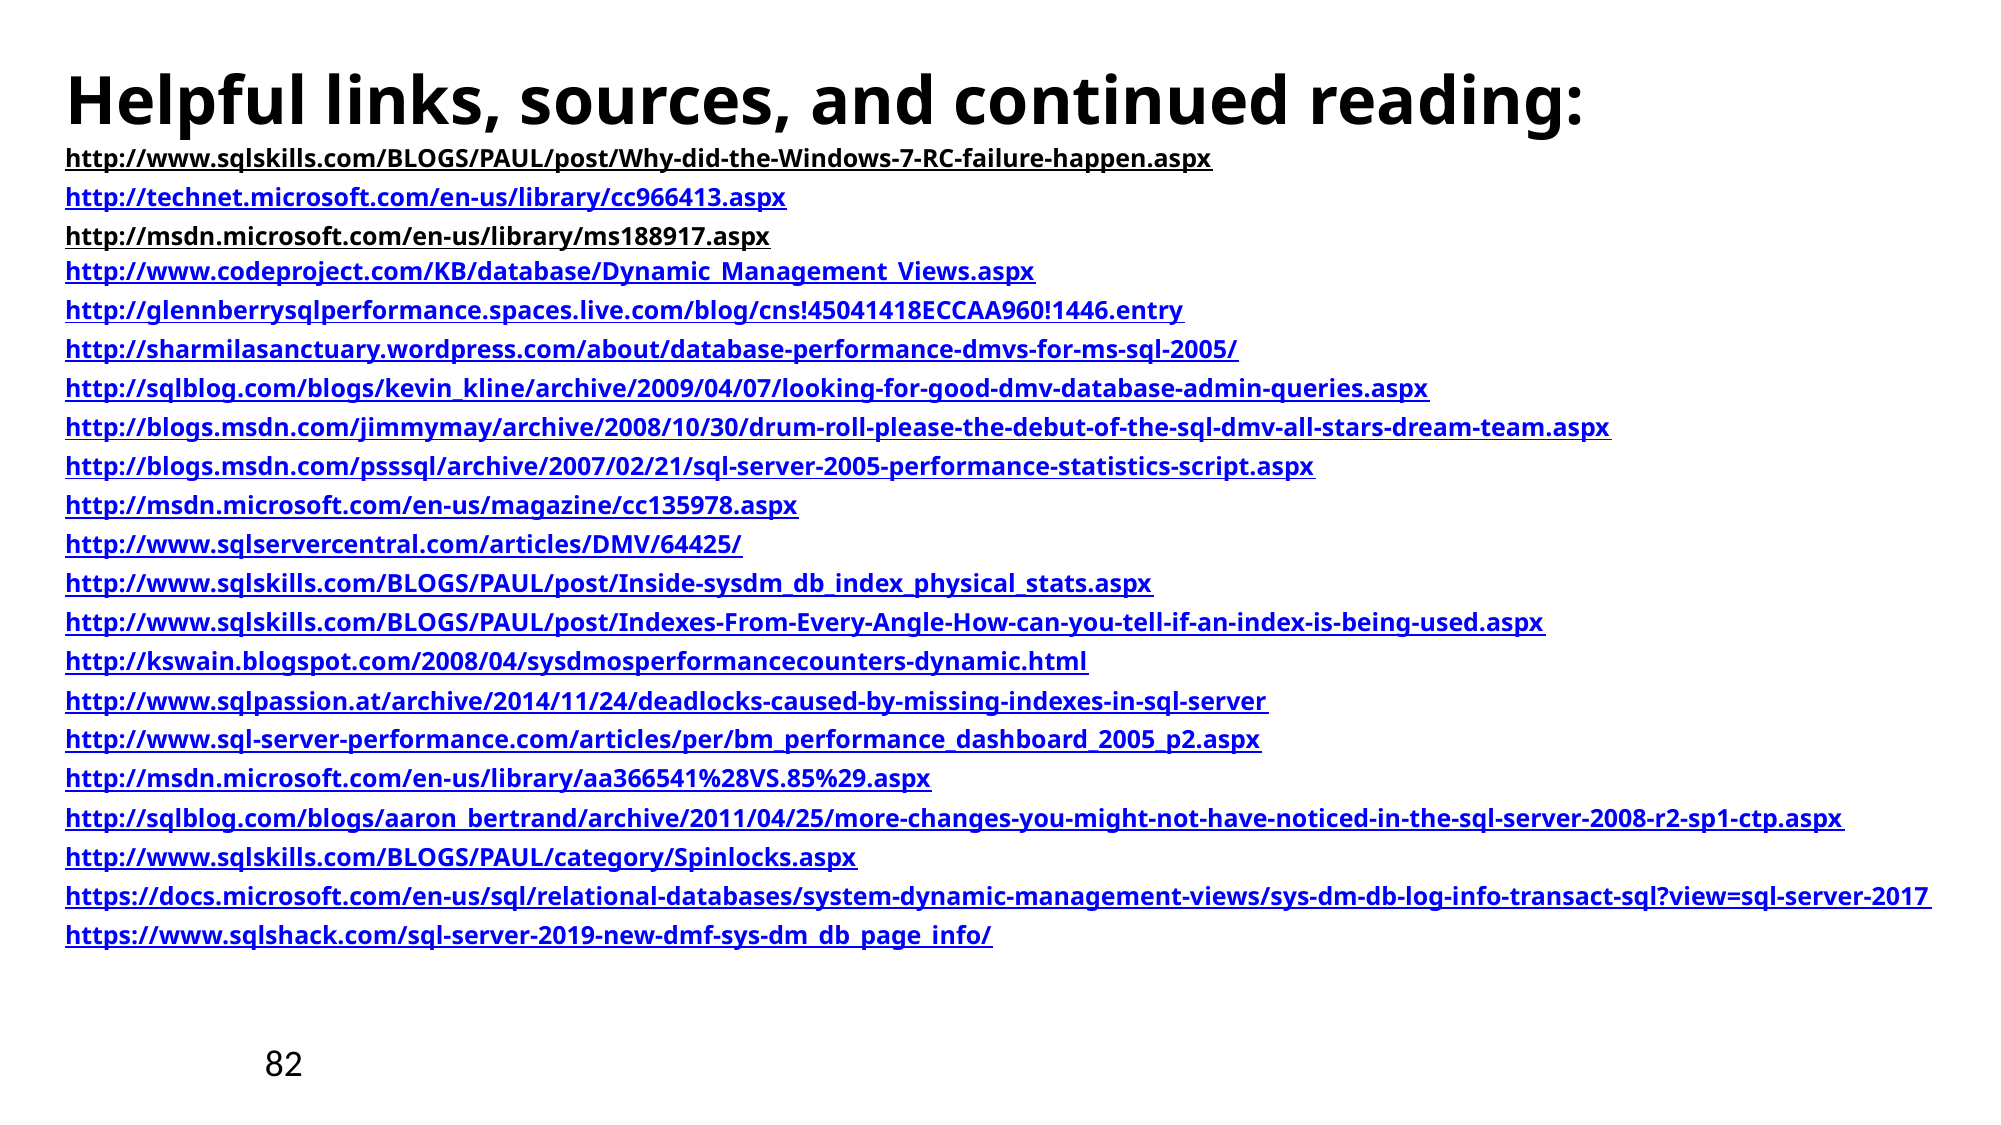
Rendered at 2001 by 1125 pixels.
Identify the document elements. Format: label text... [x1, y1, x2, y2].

list Helpful links, sources, and continued reading: http://www.sqlskills.com/BLOGS/PAUL/post/Why-did-the-Windows-7-RC-failure-happen.aspx http://technet.microsoft.com/en-us/library/cc966413.aspx http://msdn.microsoft.com/en-us/library/ms188917.aspx http://www.codeproject.com/KB/database/Dynamic_Management_Views.aspx http://glennberrysqlperformance.spaces.live.com/blog/cns!45041418ECCAA960!1446.entry http://sharmilasanctuary.wordpress.com/about/database-performance-dmvs-for-ms-sql-2005/ http://sqlblog.com/blogs/kevin_kline/archive/2009/04/07/looking-for-good-dmv-database-admin-queries.aspx http://blogs.msdn.com/jimmymay/archive/2008/10/30/drum-roll-please-the-debut-of-the-sql-dmv-all-stars-dream-team.aspx http://blogs.msdn.com/psssql/archive/2007/02/21/sql-server-2005-performance-statistics-script.aspx http://msdn.microsoft.com/en-us/magazine/cc135978.aspx http://www.sqlservercentral.com/articles/DMV/64425/ http://www.sqlskills.com/BLOGS/PAUL/post/Inside-sysdm_db_index_physical_stats.aspx http://www.sqlskills.com/BLOGS/PAUL/post/Indexes-From-Every-Angle-How-can-you-tell-if-an-index-is-being-used.aspx http://kswain.blogspot.com/2008/04/sysdmosperformancecounters-dynamic.html http://www.sqlpassion.at/archive/2014/11/24/deadlocks-caused-by-missing-indexes-in-sql-server http://www.sql-server-performance.com/articles/per/bm_performance_dashboard_2005_p2.aspx http://msdn.microsoft.com/en-us/library/aa366541%28VS.85%29.aspx http://sqlblog.com/blogs/aaron_bertrand/archive/2011/04/25/more-changes-you-might-not-have-noticed-in-the-sql-server-2008-r2-sp1-ctp.aspx http://www.sqlskills.com/BLOGS/PAUL/category/Spinlocks.aspx https://docs.microsoft.com/en-us/sql/relational-databases/system-dynamic-management-views/sys-dm-db-log-info-transact-sql?view=sql-server-2017 https://www.sqlshack.com/sql-server-2019-new-dmf-sys-dm_db_page_info/ [50, 50, 1950, 1032]
slide_number 82 [249, 1031, 337, 1092]
